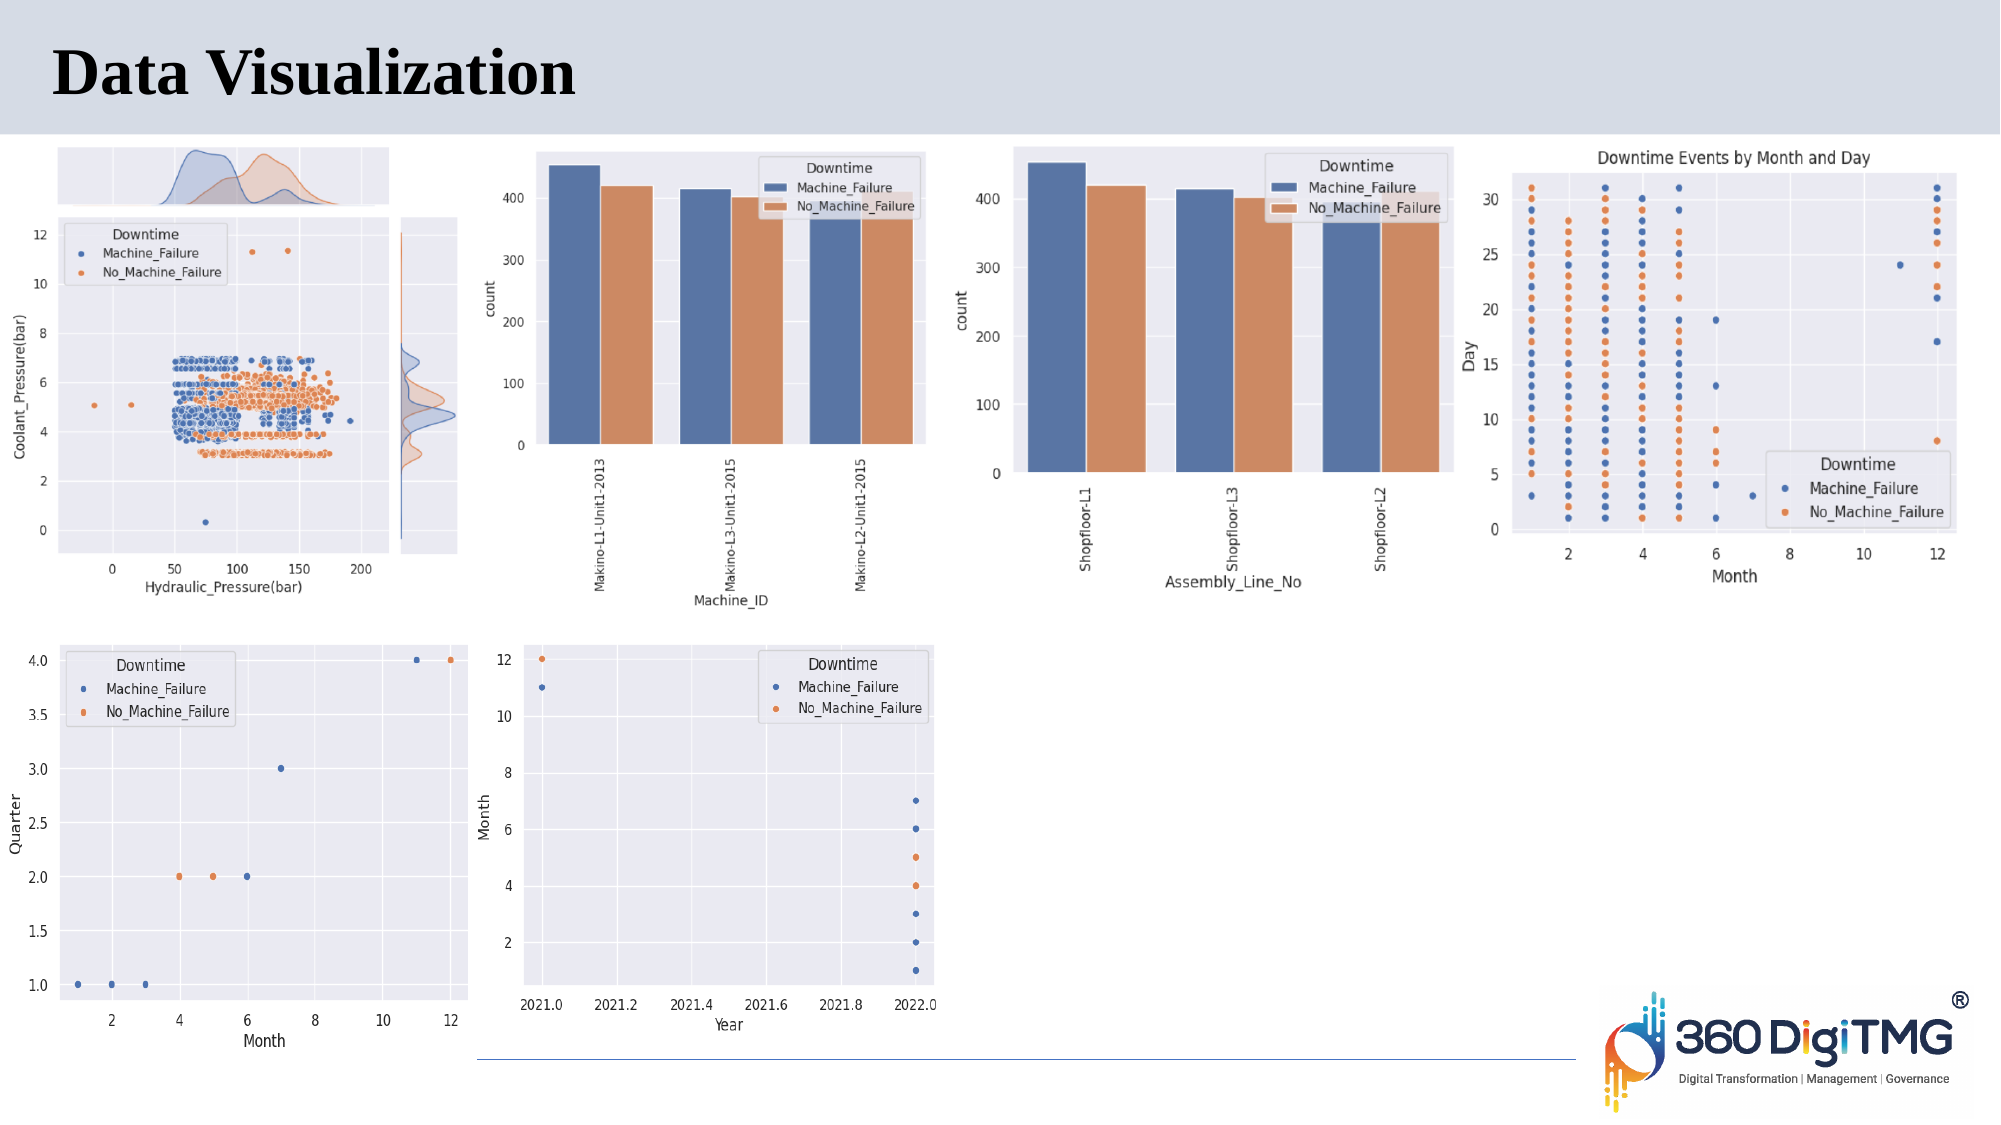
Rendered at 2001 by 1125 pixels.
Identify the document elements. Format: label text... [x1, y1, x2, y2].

picture [0, 139, 1974, 613]
title Data Visualization [37, 0, 1763, 137]
picture [1599, 985, 1974, 1119]
picture [0, 633, 945, 1060]
